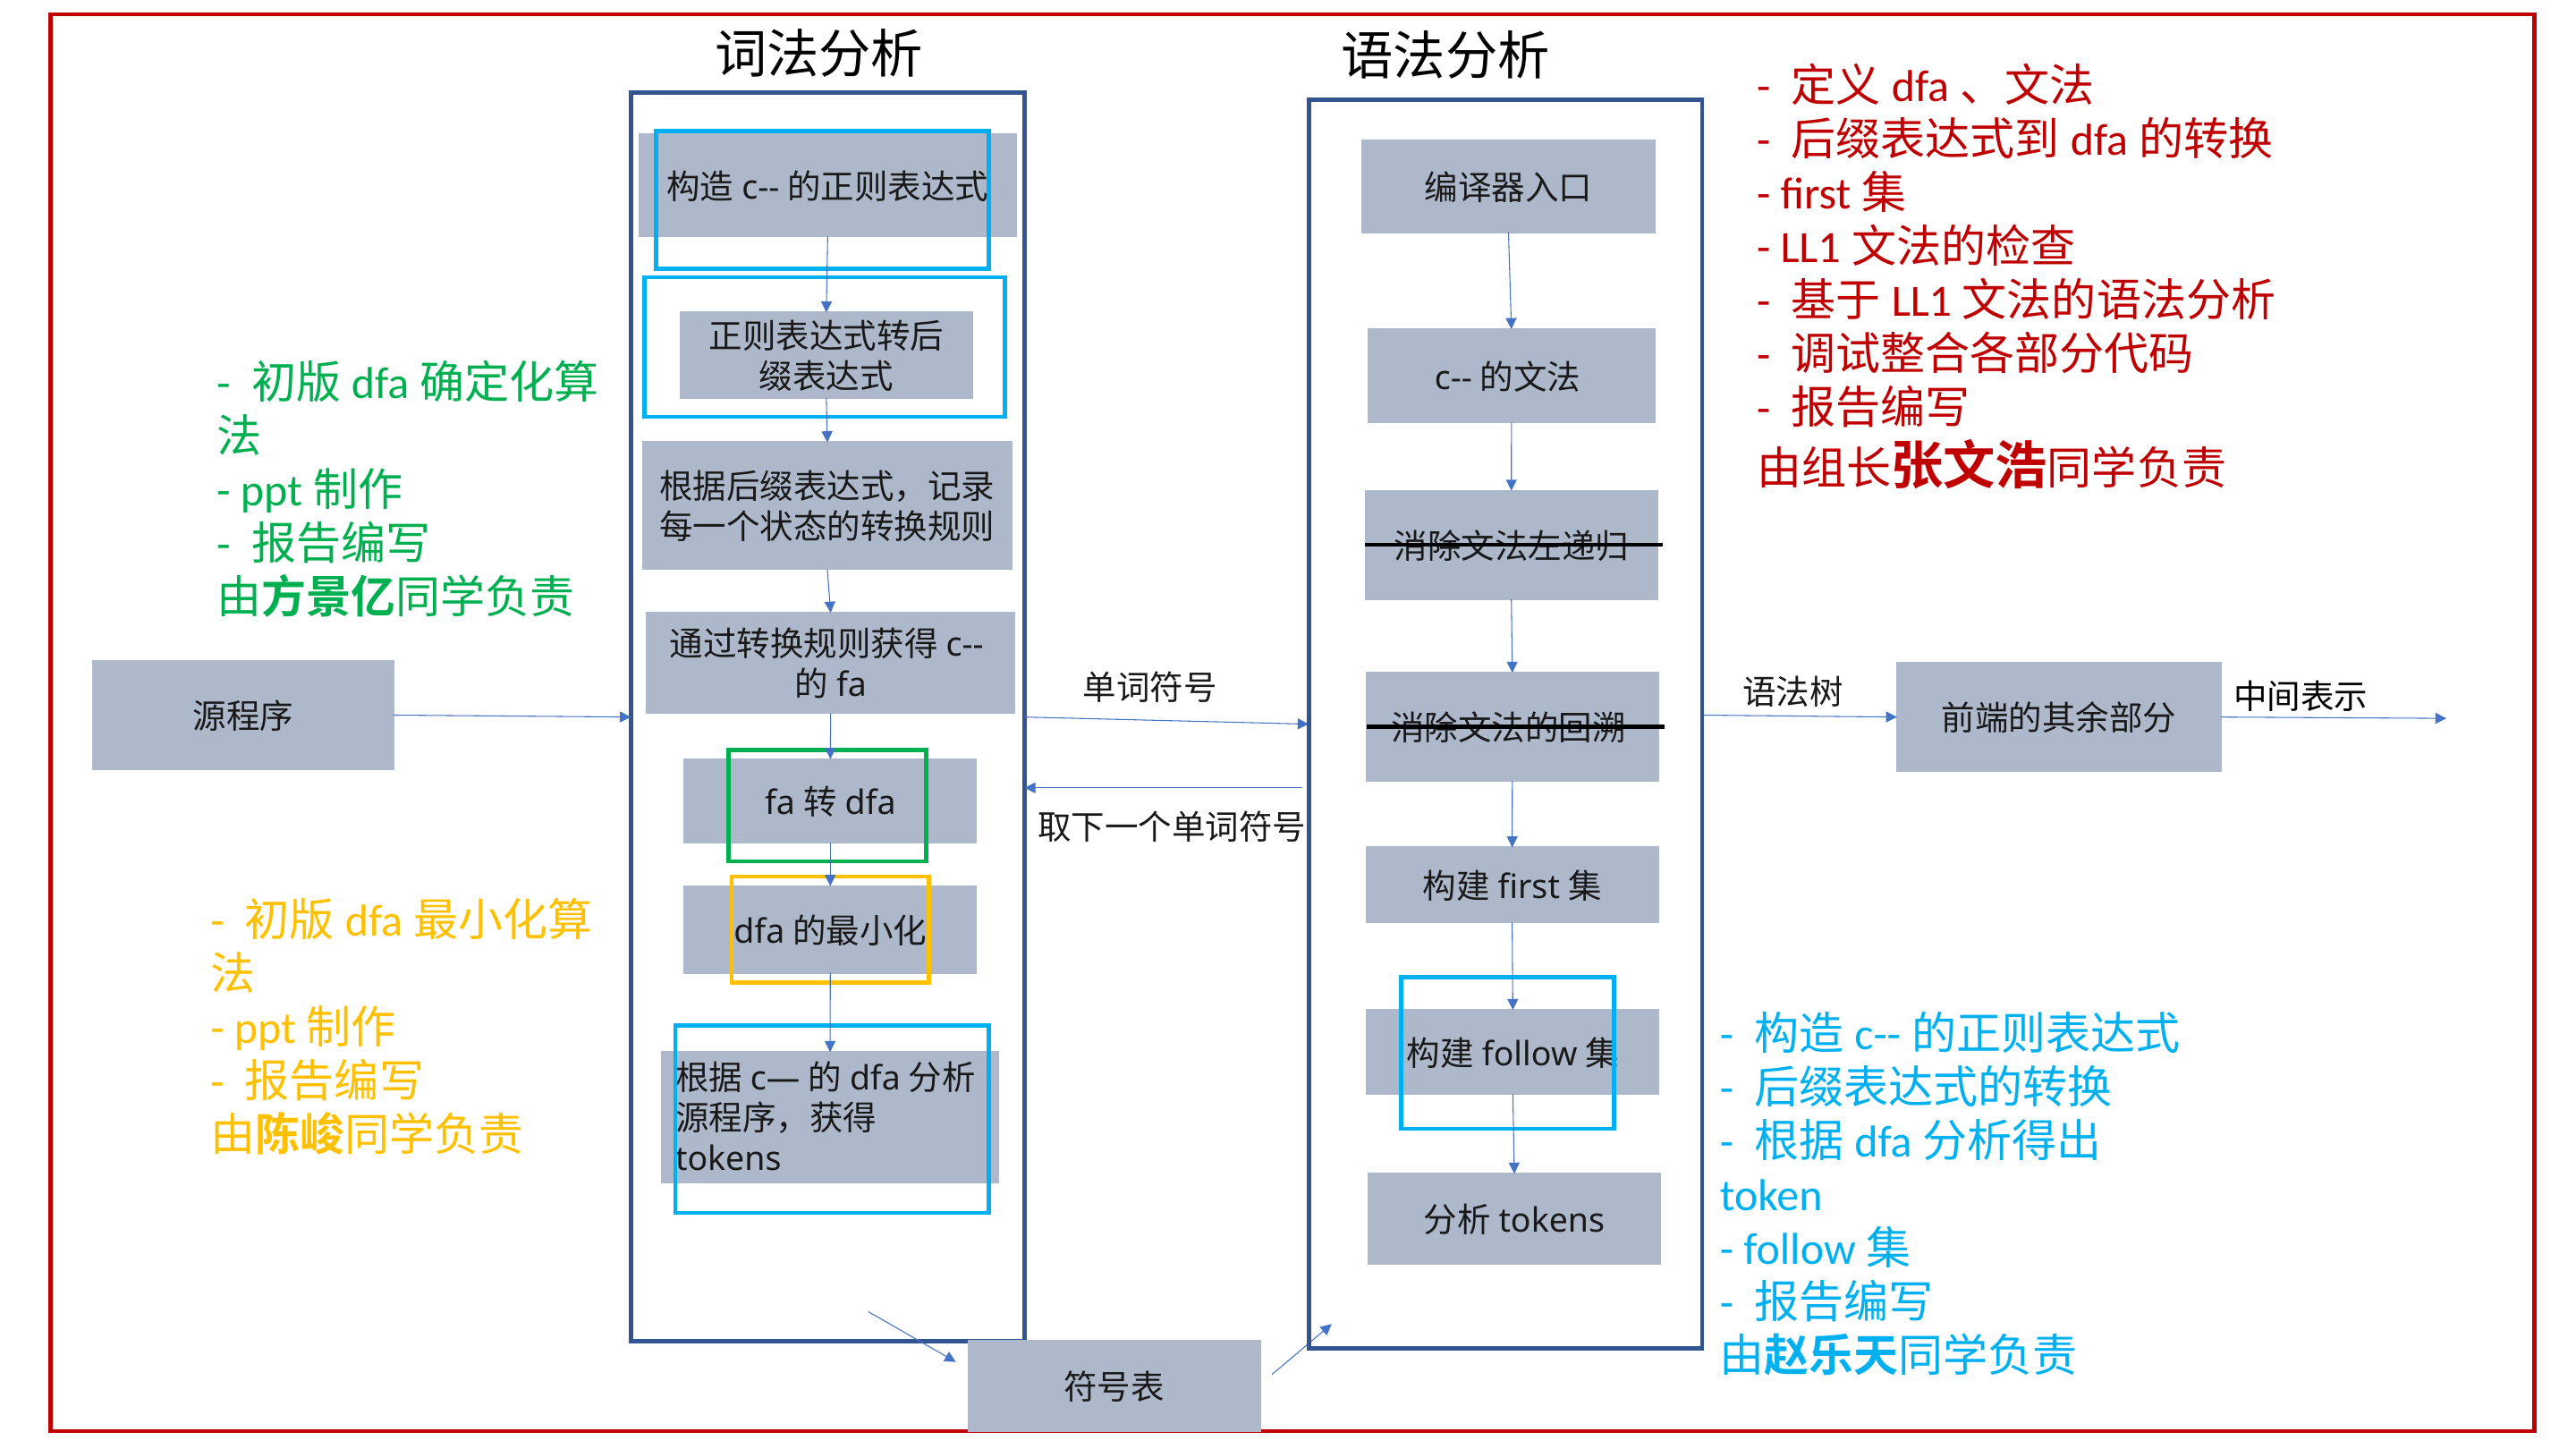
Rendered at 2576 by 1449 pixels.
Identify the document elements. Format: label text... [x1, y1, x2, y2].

text_box 中间表示 [2220, 668, 2431, 716]
text_box 单词符号 [1069, 660, 1308, 714]
text_box [655, 131, 990, 269]
text_box 正则表达式转后缀表达式 [680, 311, 973, 399]
text_box 取下一个单词符号 [1024, 799, 1308, 853]
text_box [731, 876, 930, 984]
text_box [828, 276, 1005, 418]
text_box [1272, 1324, 1332, 1375]
text_box [643, 276, 826, 418]
text_box 中间表示 [2220, 719, 2431, 723]
text_box [49, 13, 2535, 1432]
text_box [1308, 98, 1703, 1350]
text_box 语法树 [1729, 664, 1877, 715]
text_box [674, 1025, 990, 1214]
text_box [1024, 716, 1309, 724]
text_box - 初版dfa确定化算法 - ppt制作 - 报告编写 由方景亿同学负责 [203, 347, 619, 585]
text_box - 初版dfa最小化算法 - ppt制作 - 报告编写 由陈峻同学负责 [197, 884, 612, 1186]
text_box 前端的其余部分 [1896, 662, 2222, 772]
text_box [1508, 232, 1512, 330]
text_box - 构造c--的正则表达式 - 后缀表达式的转换 - 根据dfa分析得出token - follow集 - 报告编写 由赵乐天同学负责 [1707, 997, 2206, 1387]
text_box 符号表 [968, 1340, 1261, 1432]
text_box [728, 749, 927, 862]
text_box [868, 1311, 956, 1362]
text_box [826, 569, 831, 613]
